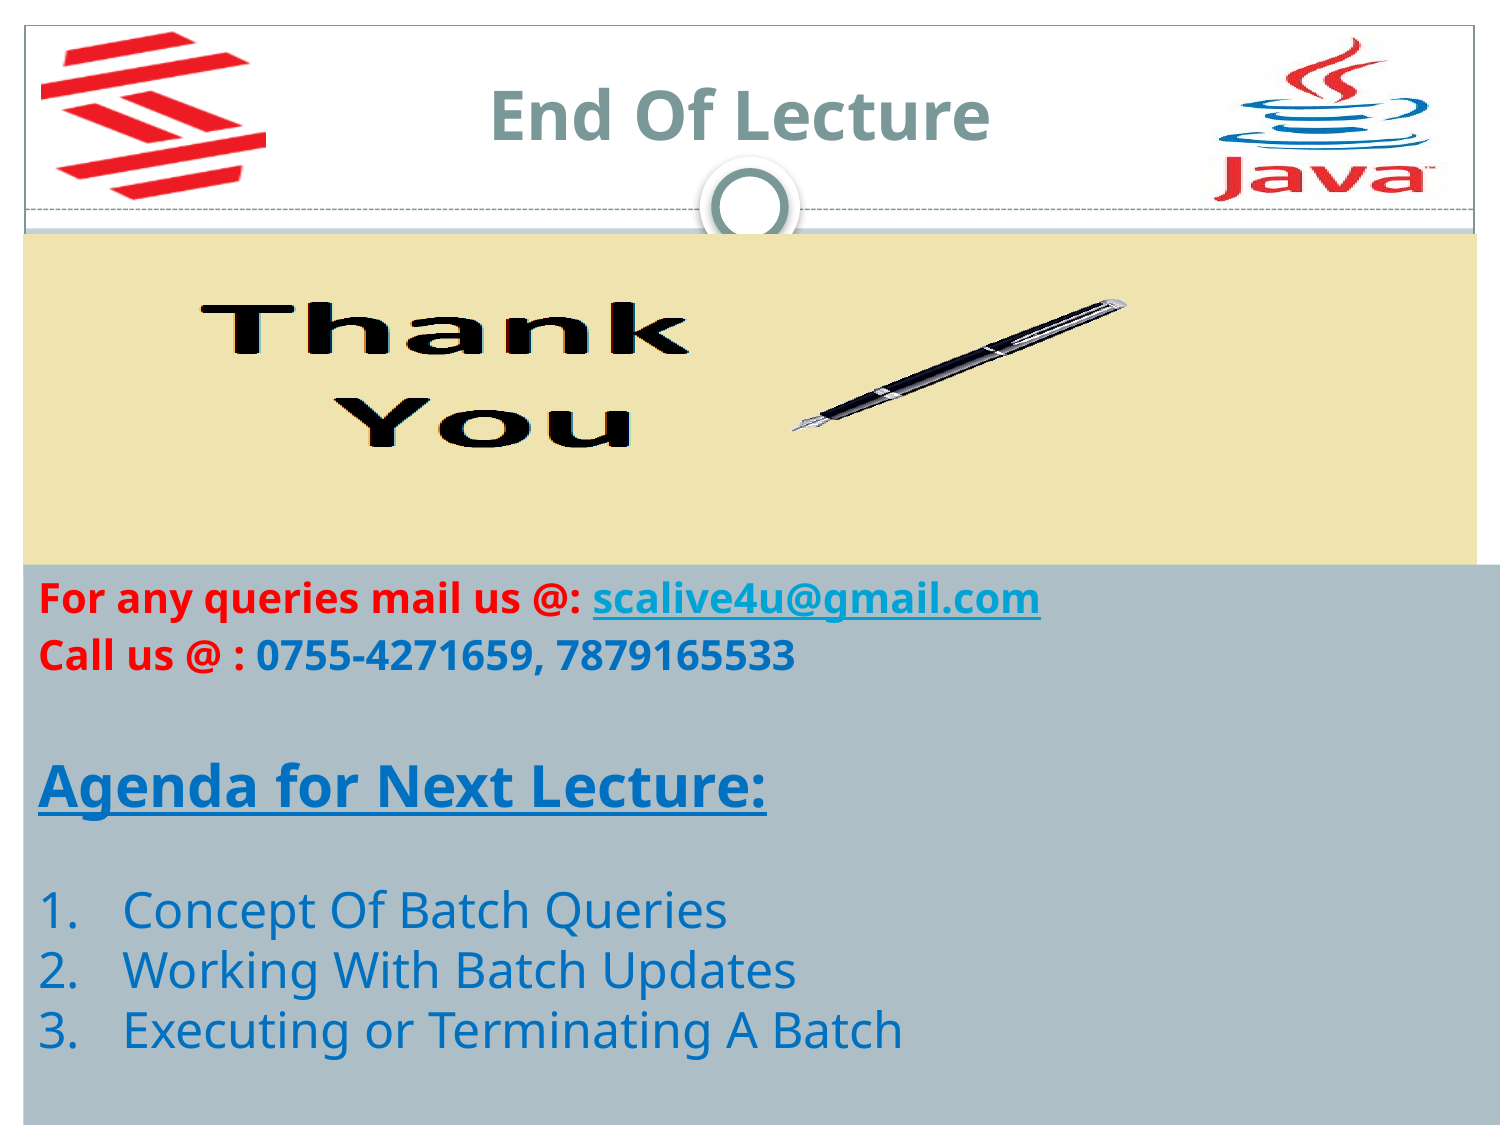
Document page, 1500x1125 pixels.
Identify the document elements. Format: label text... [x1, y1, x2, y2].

picture [1163, 30, 1471, 209]
text_box For any queries mail us @: scalive4u@gmail.com Call us @ : 0755-4271659, 7879165533 Agenda for Next Lecture: Concept Of Batch Queries Working With Batch Updates Executing or Terminating A Batch [23, 564, 1500, 1125]
title End Of Lecture [272, 37, 1157, 162]
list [23, 234, 1477, 575]
picture [40, 30, 266, 209]
